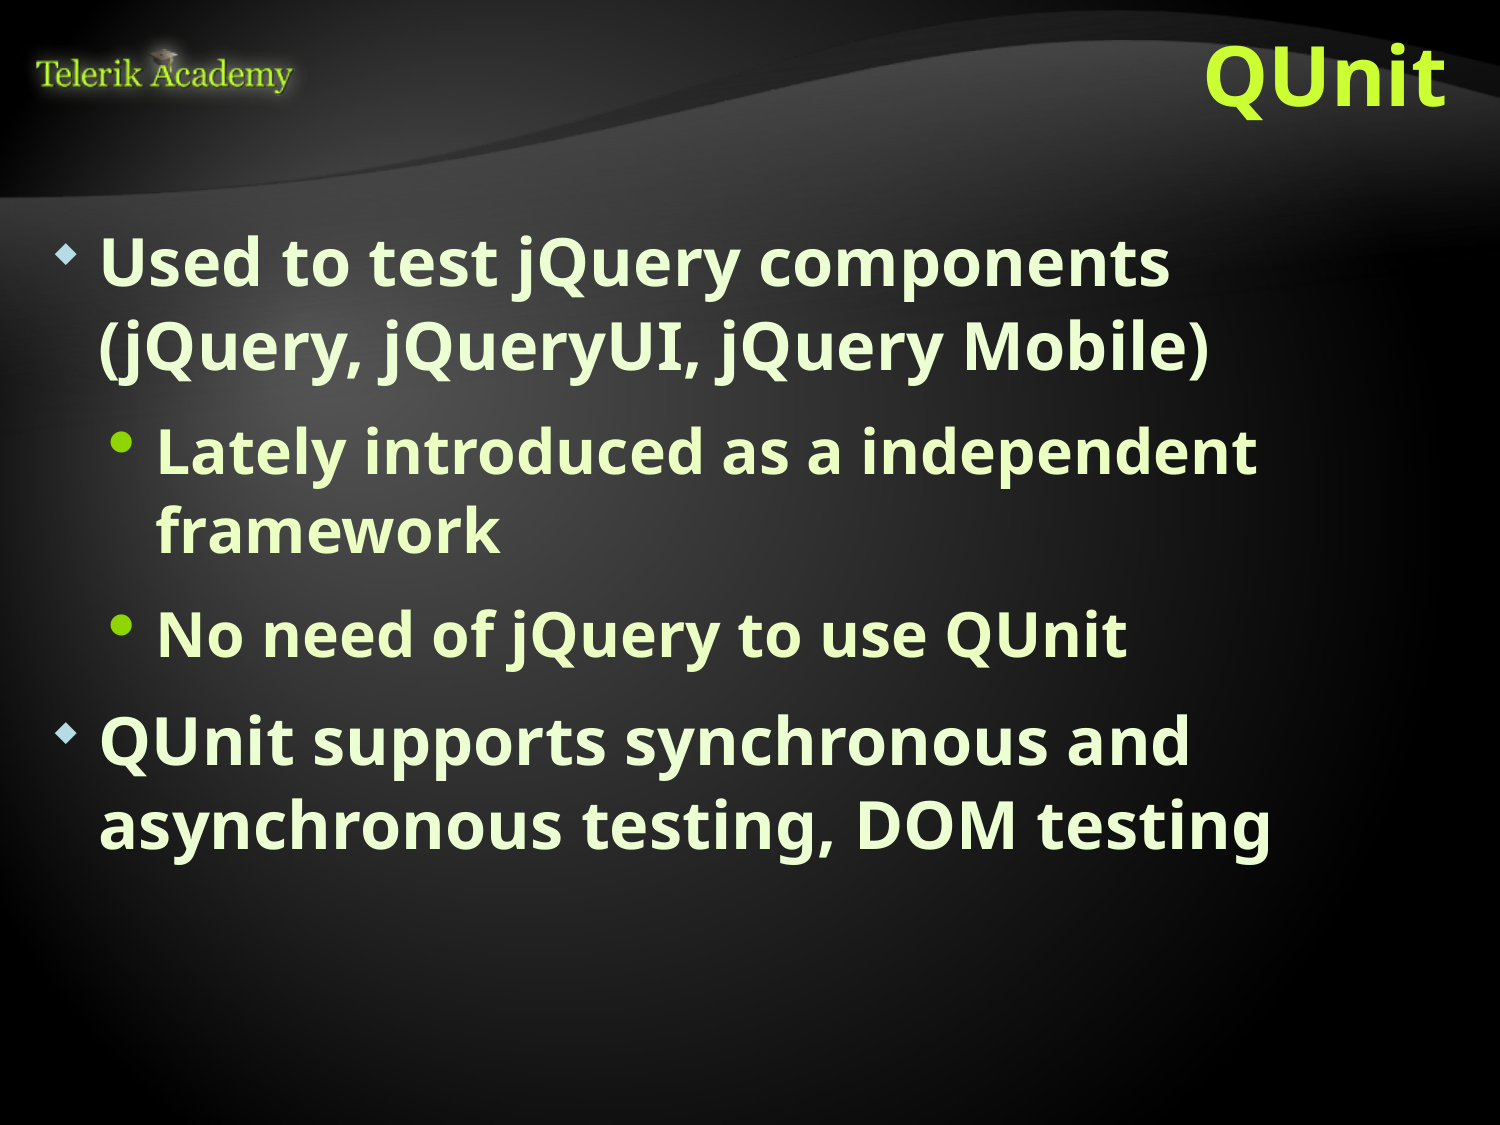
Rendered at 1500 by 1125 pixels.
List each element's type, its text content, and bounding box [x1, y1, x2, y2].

picture [0, 0, 1500, 1125]
list Used to test jQuery components (jQuery, jQueryUI, jQuery Mobile) Lately introduced as a independent framework No need of jQuery to use QUnit QUnit supports synchronous and asynchronous testing, DOM testing [37, 208, 1463, 1100]
title QUnit [300, 12, 1463, 150]
